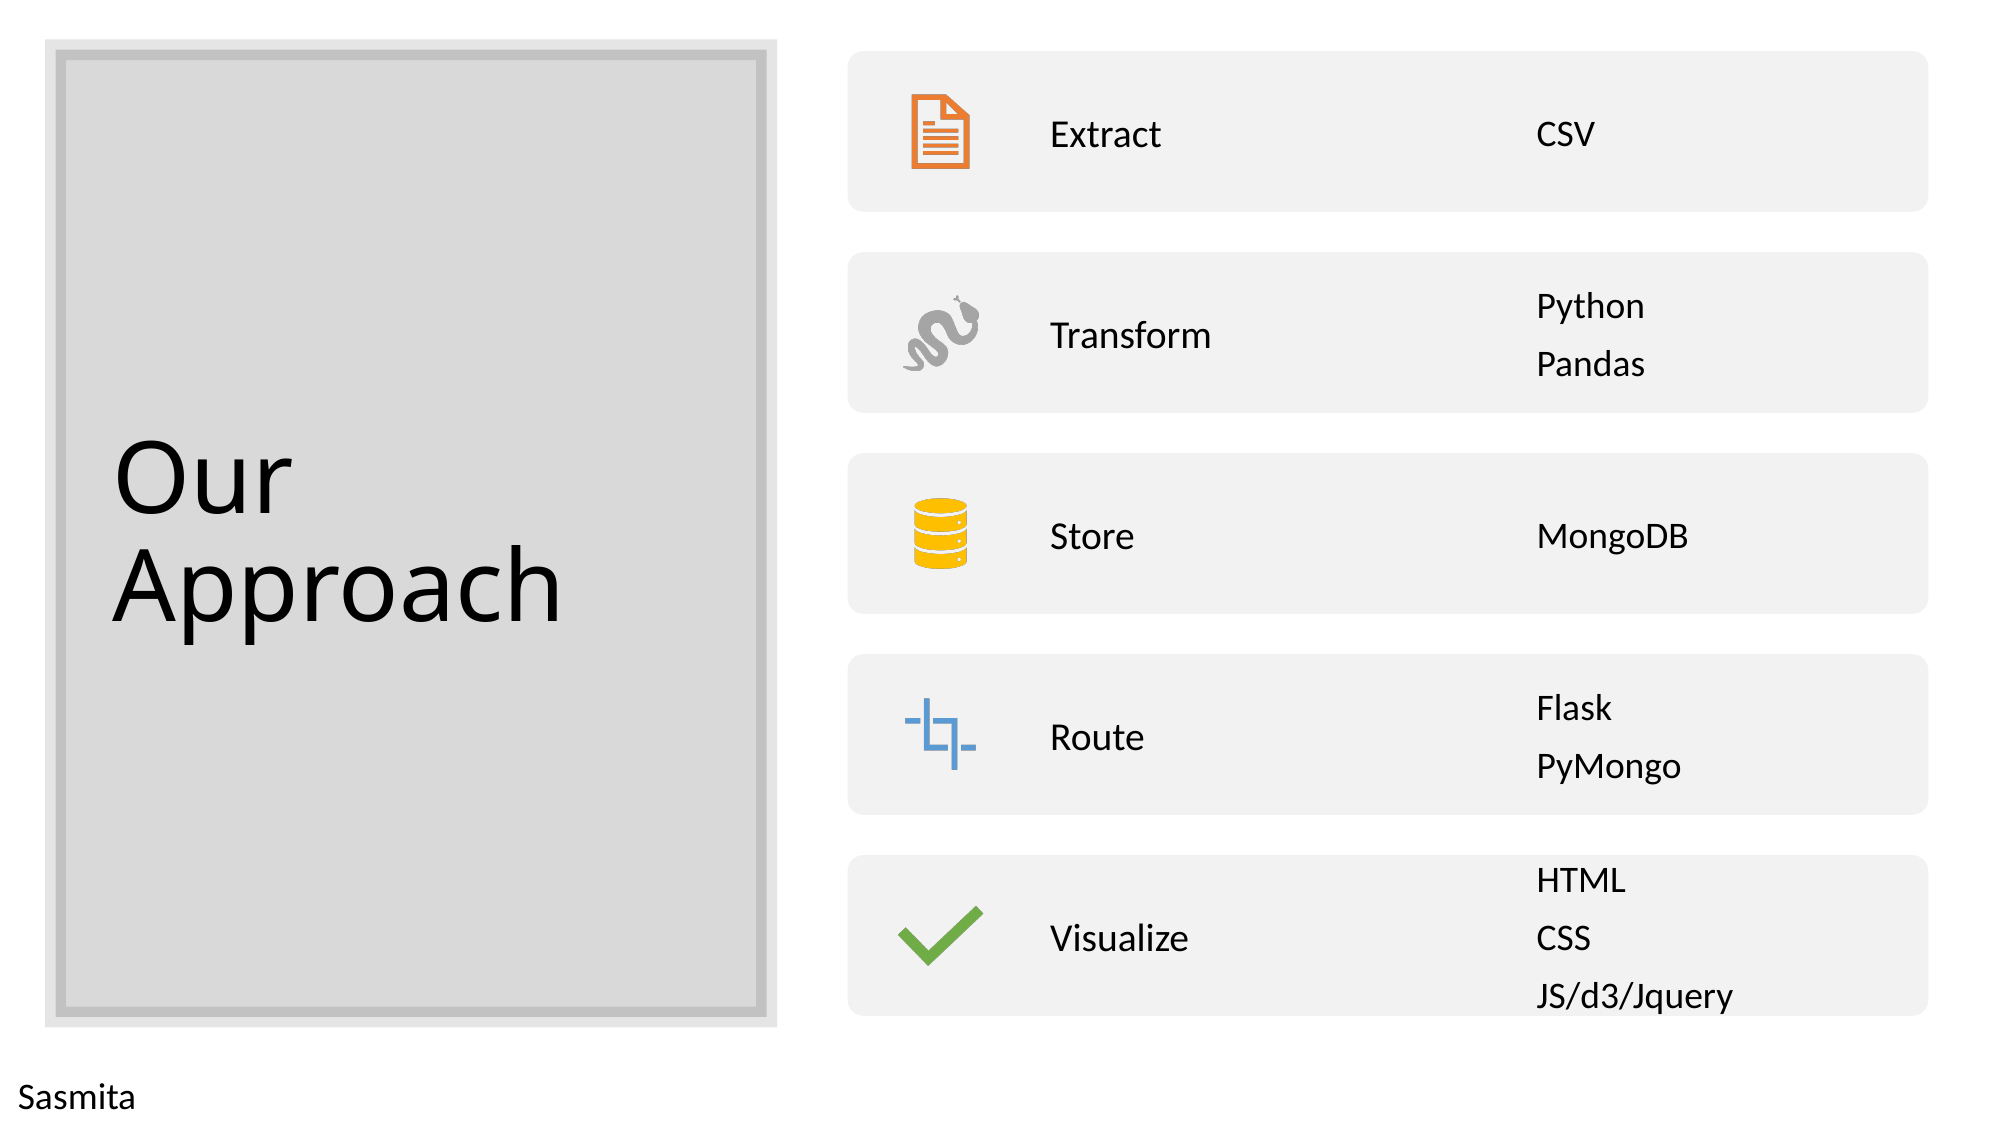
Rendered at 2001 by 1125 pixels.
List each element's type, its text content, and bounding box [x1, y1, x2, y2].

text_box [54, 49, 768, 1018]
text_box Sasmita [3, 1064, 177, 1125]
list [847, 49, 1929, 1018]
title Our Approach [97, 104, 722, 967]
